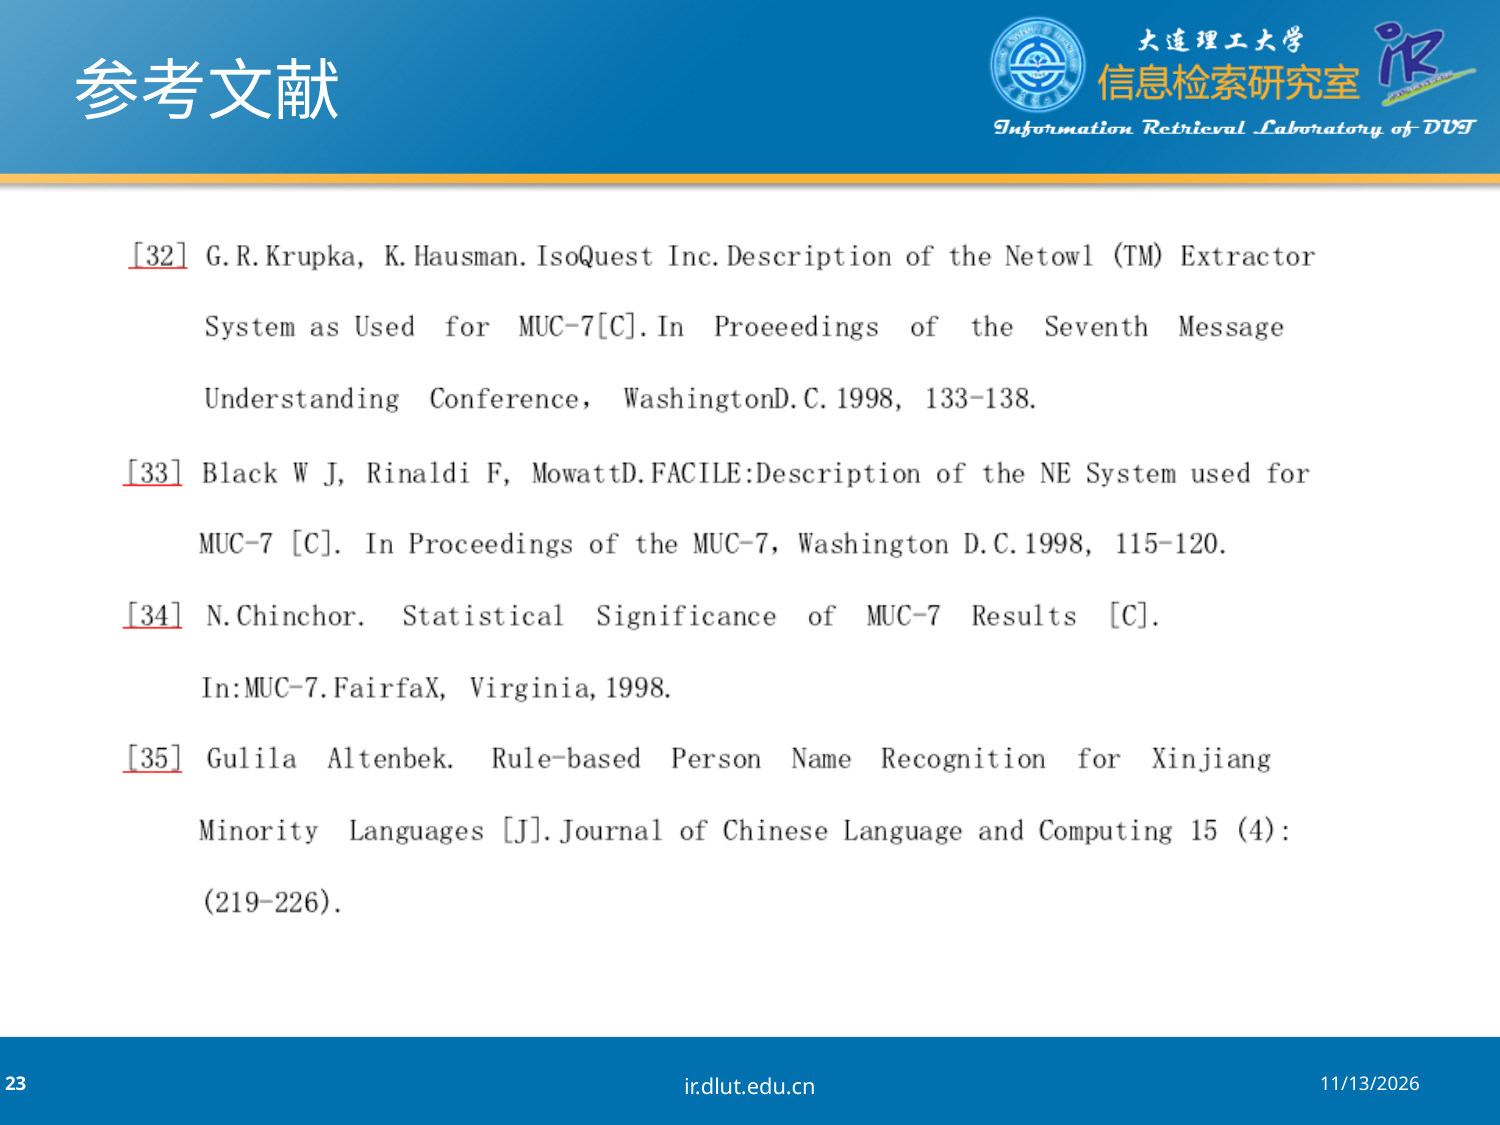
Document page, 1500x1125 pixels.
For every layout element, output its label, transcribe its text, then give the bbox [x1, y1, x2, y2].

picture [0, 0, 1500, 1125]
title 参考文献 [58, 39, 944, 137]
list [90, 207, 1403, 443]
